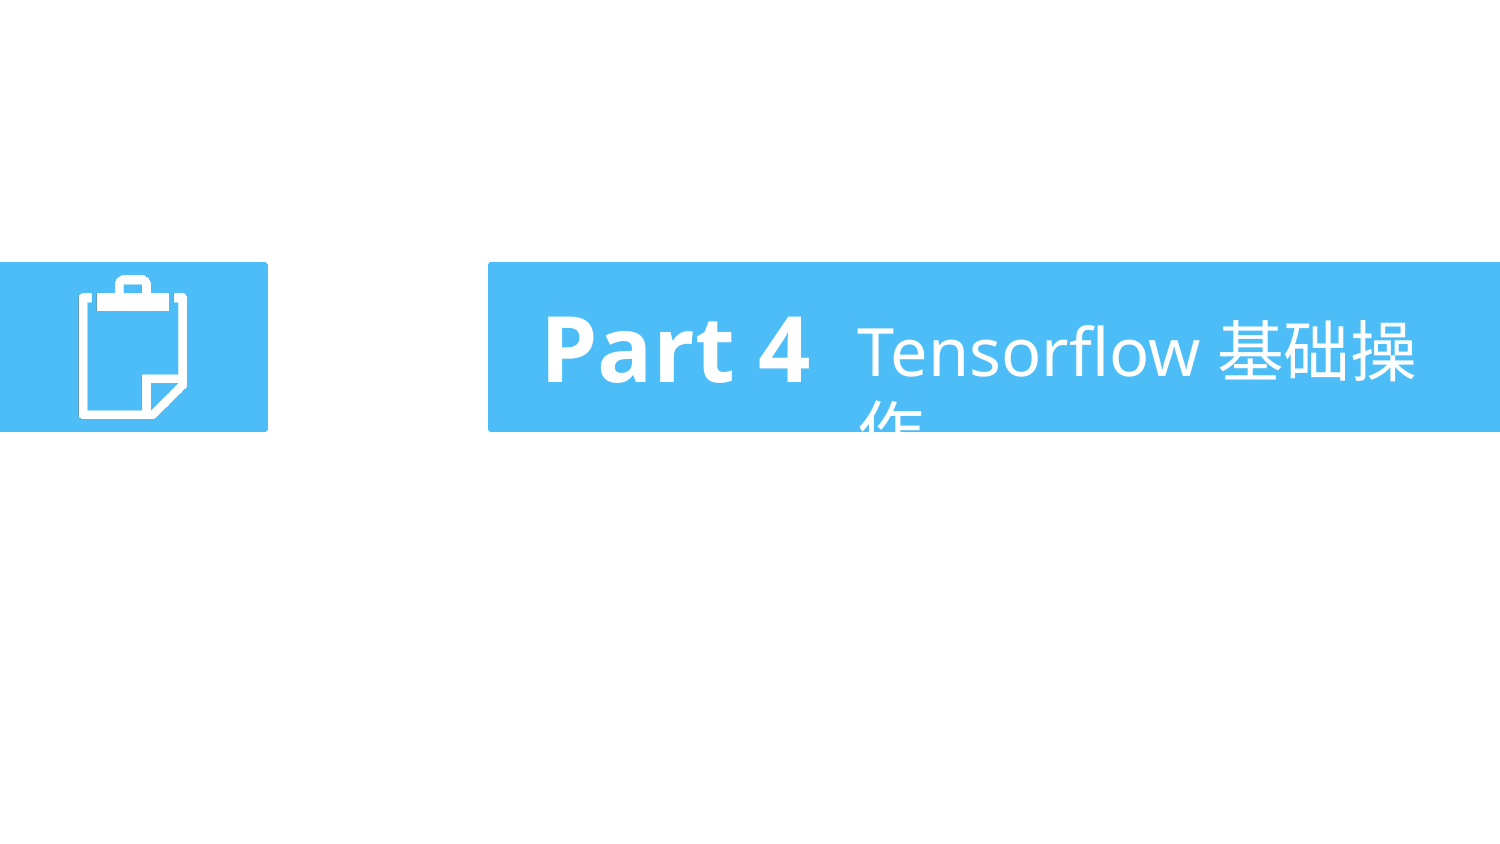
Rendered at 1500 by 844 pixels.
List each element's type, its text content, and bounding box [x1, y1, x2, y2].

text_box Tensorflow基础操作 [843, 302, 1483, 477]
text_box [490, 264, 1500, 430]
text_box Part 4 [525, 283, 844, 409]
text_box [0, 264, 266, 430]
